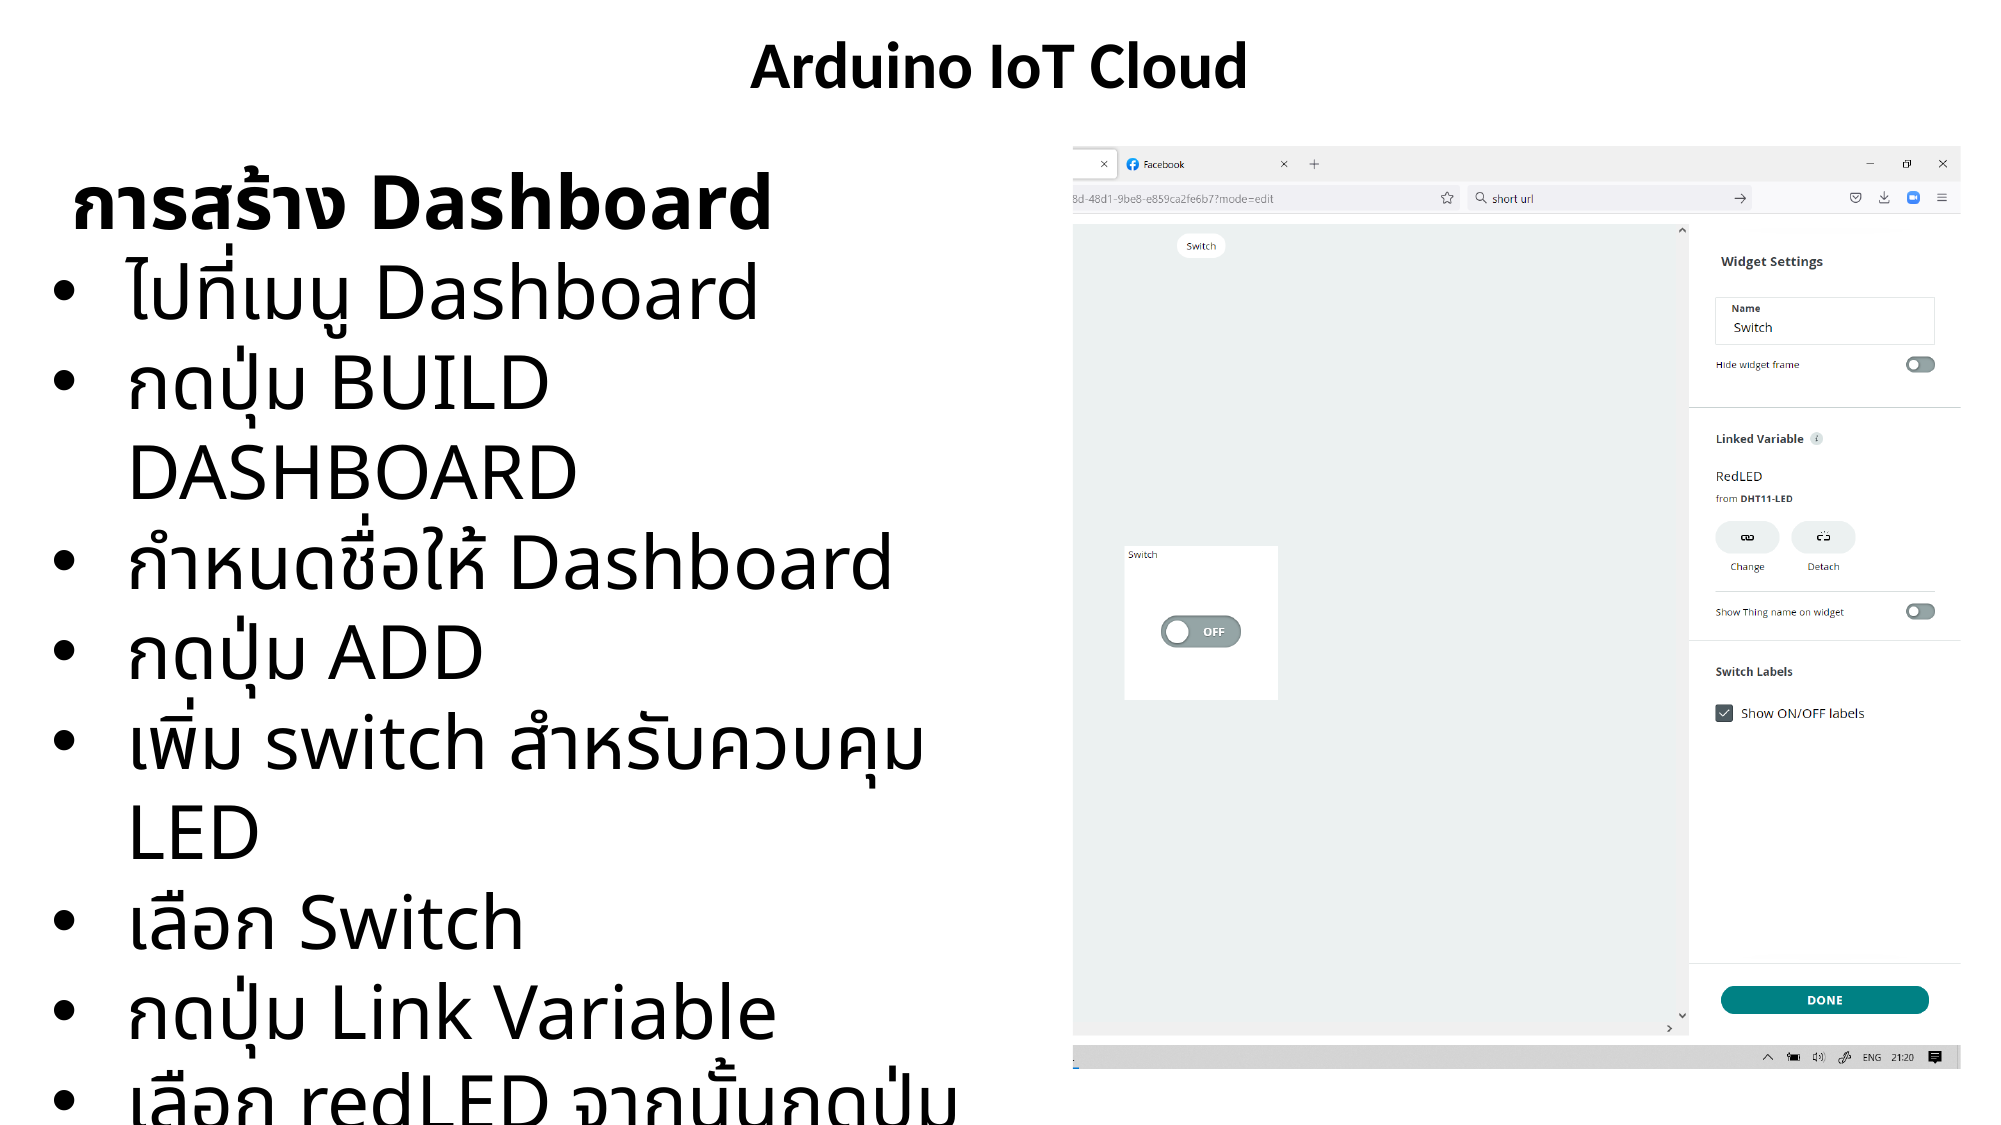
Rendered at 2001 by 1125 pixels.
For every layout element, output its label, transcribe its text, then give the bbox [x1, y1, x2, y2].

picture [1072, 146, 1961, 1069]
text_box Arduino IoT Cloud [735, 14, 1265, 109]
text_box การสร้าง Dashboard ไปที่เมนู Dashboard กดปุ่ม BUILD DASHBOARD กำหนดชื่อให้ Dashboard กดปุ่ม ADD เพิ่ม switch สำหรับควบคุม LED เลือก Switch กดปุ่ม Link Variable เลือก redLED จากนั้นกดปุ่ม Link Variable กดปุ่ม DONE [36, 146, 1015, 1125]
